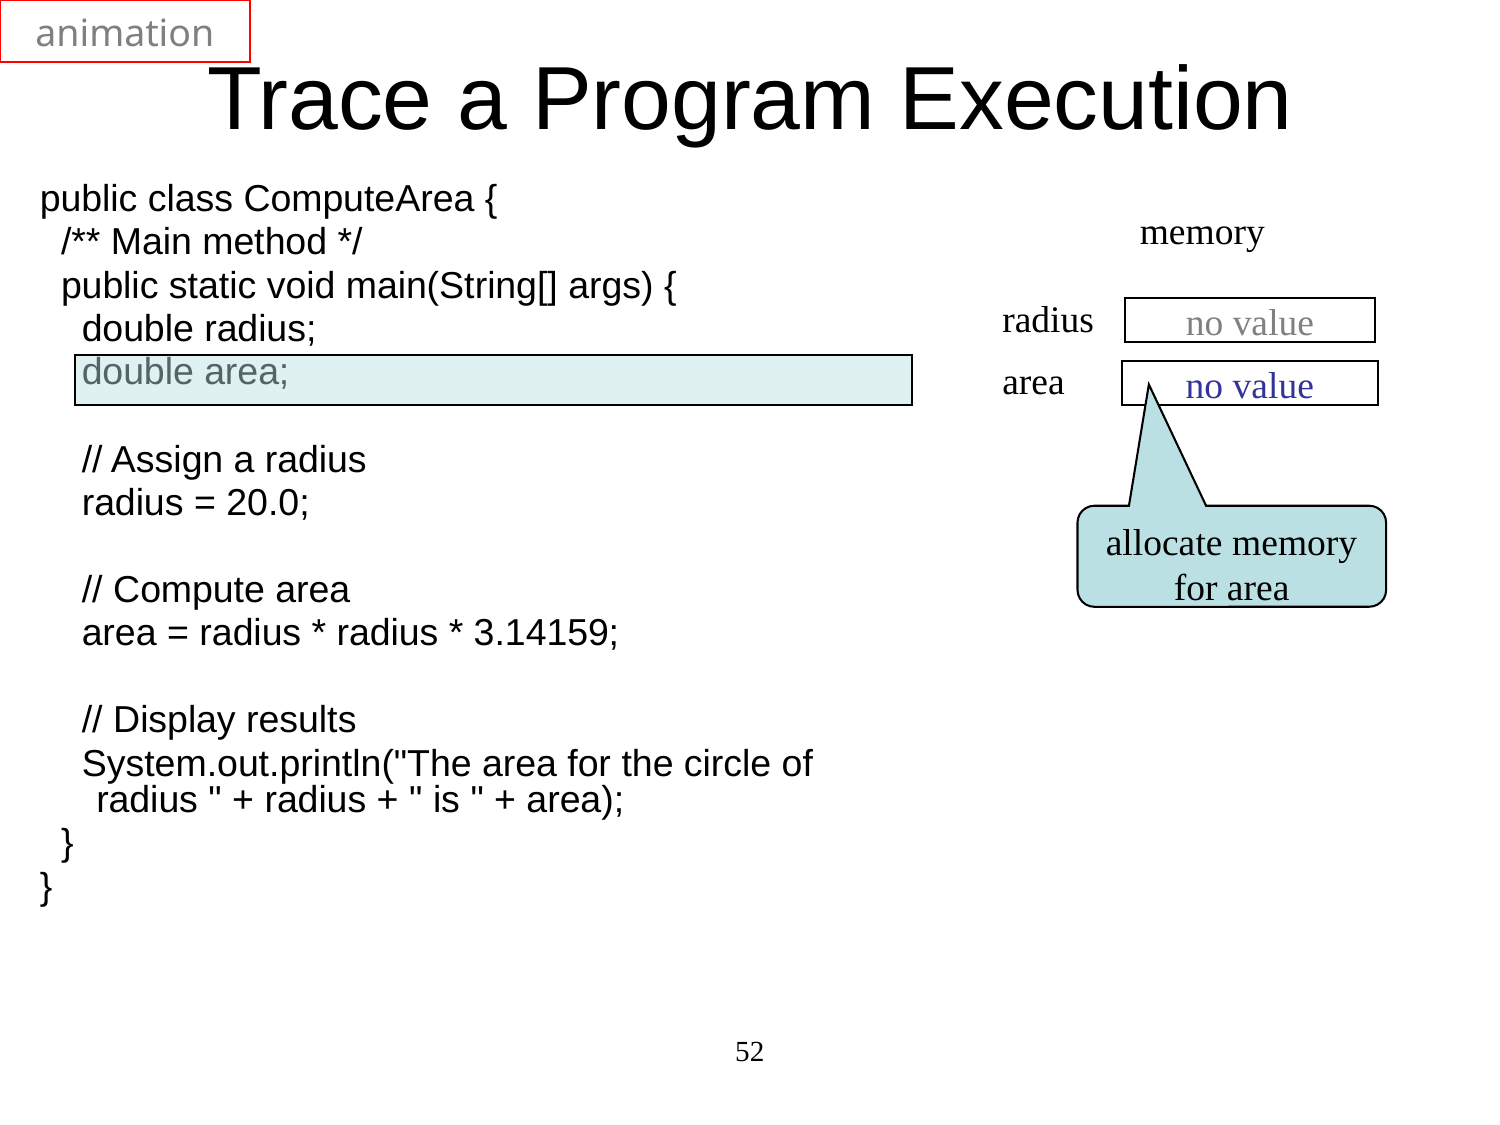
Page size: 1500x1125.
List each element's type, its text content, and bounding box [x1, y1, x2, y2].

slide_number 52 [512, 1024, 988, 1103]
text_box area [987, 349, 1125, 410]
text_box memory [1124, 199, 1363, 260]
text_box [74, 354, 913, 405]
text_box animation [0, 0, 250, 63]
title Trace a Program Execution [112, 50, 1388, 138]
text_box radius [987, 287, 1125, 348]
list public class ComputeArea { /** Main method */ public static void main(String[] args) { double radius; double area; // Assign a radius radius = 20.0; // Compute area area = radius * radius * 3.14159; // Display results System.out.println("The area for the circle of radius " + radius + " is " + area); } } [24, 174, 938, 1025]
text_box no value [1125, 360, 1379, 406]
text_box allocate memory for area [1077, 384, 1387, 607]
text_box no value [1125, 297, 1375, 342]
